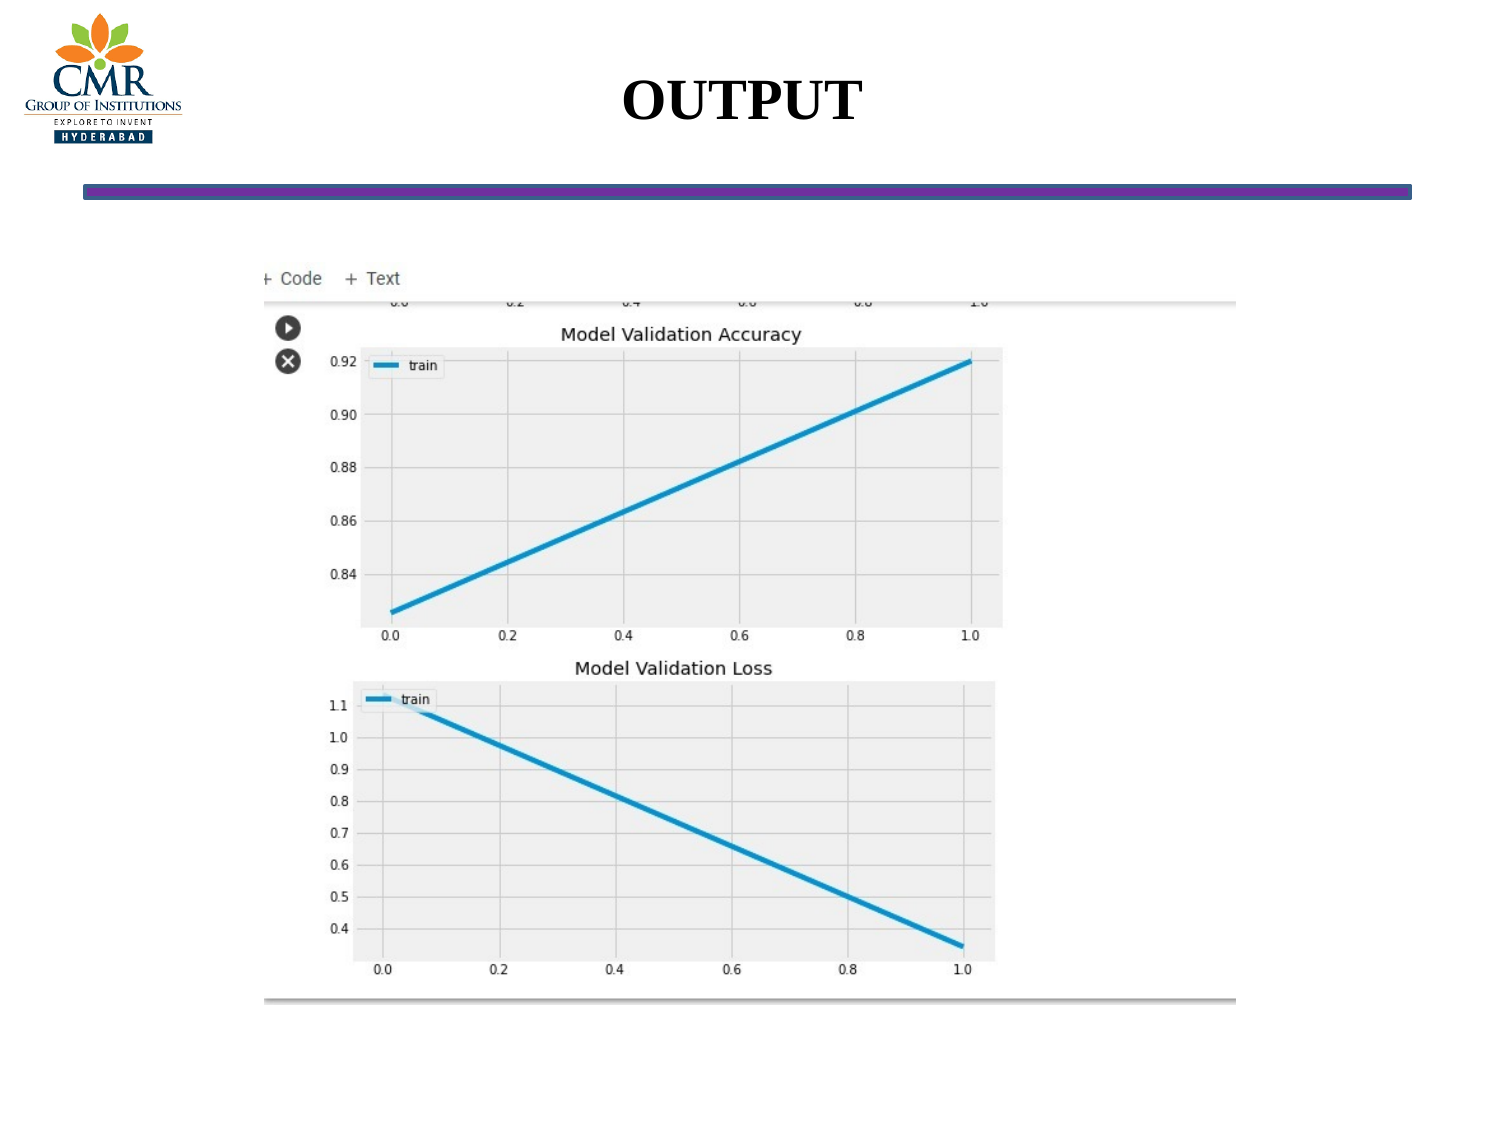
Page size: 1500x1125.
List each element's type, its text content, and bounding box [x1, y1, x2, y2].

title OUTPUT [183, 46, 1397, 146]
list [263, 262, 1236, 1006]
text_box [82, 183, 1413, 201]
text_box [23, 10, 183, 146]
